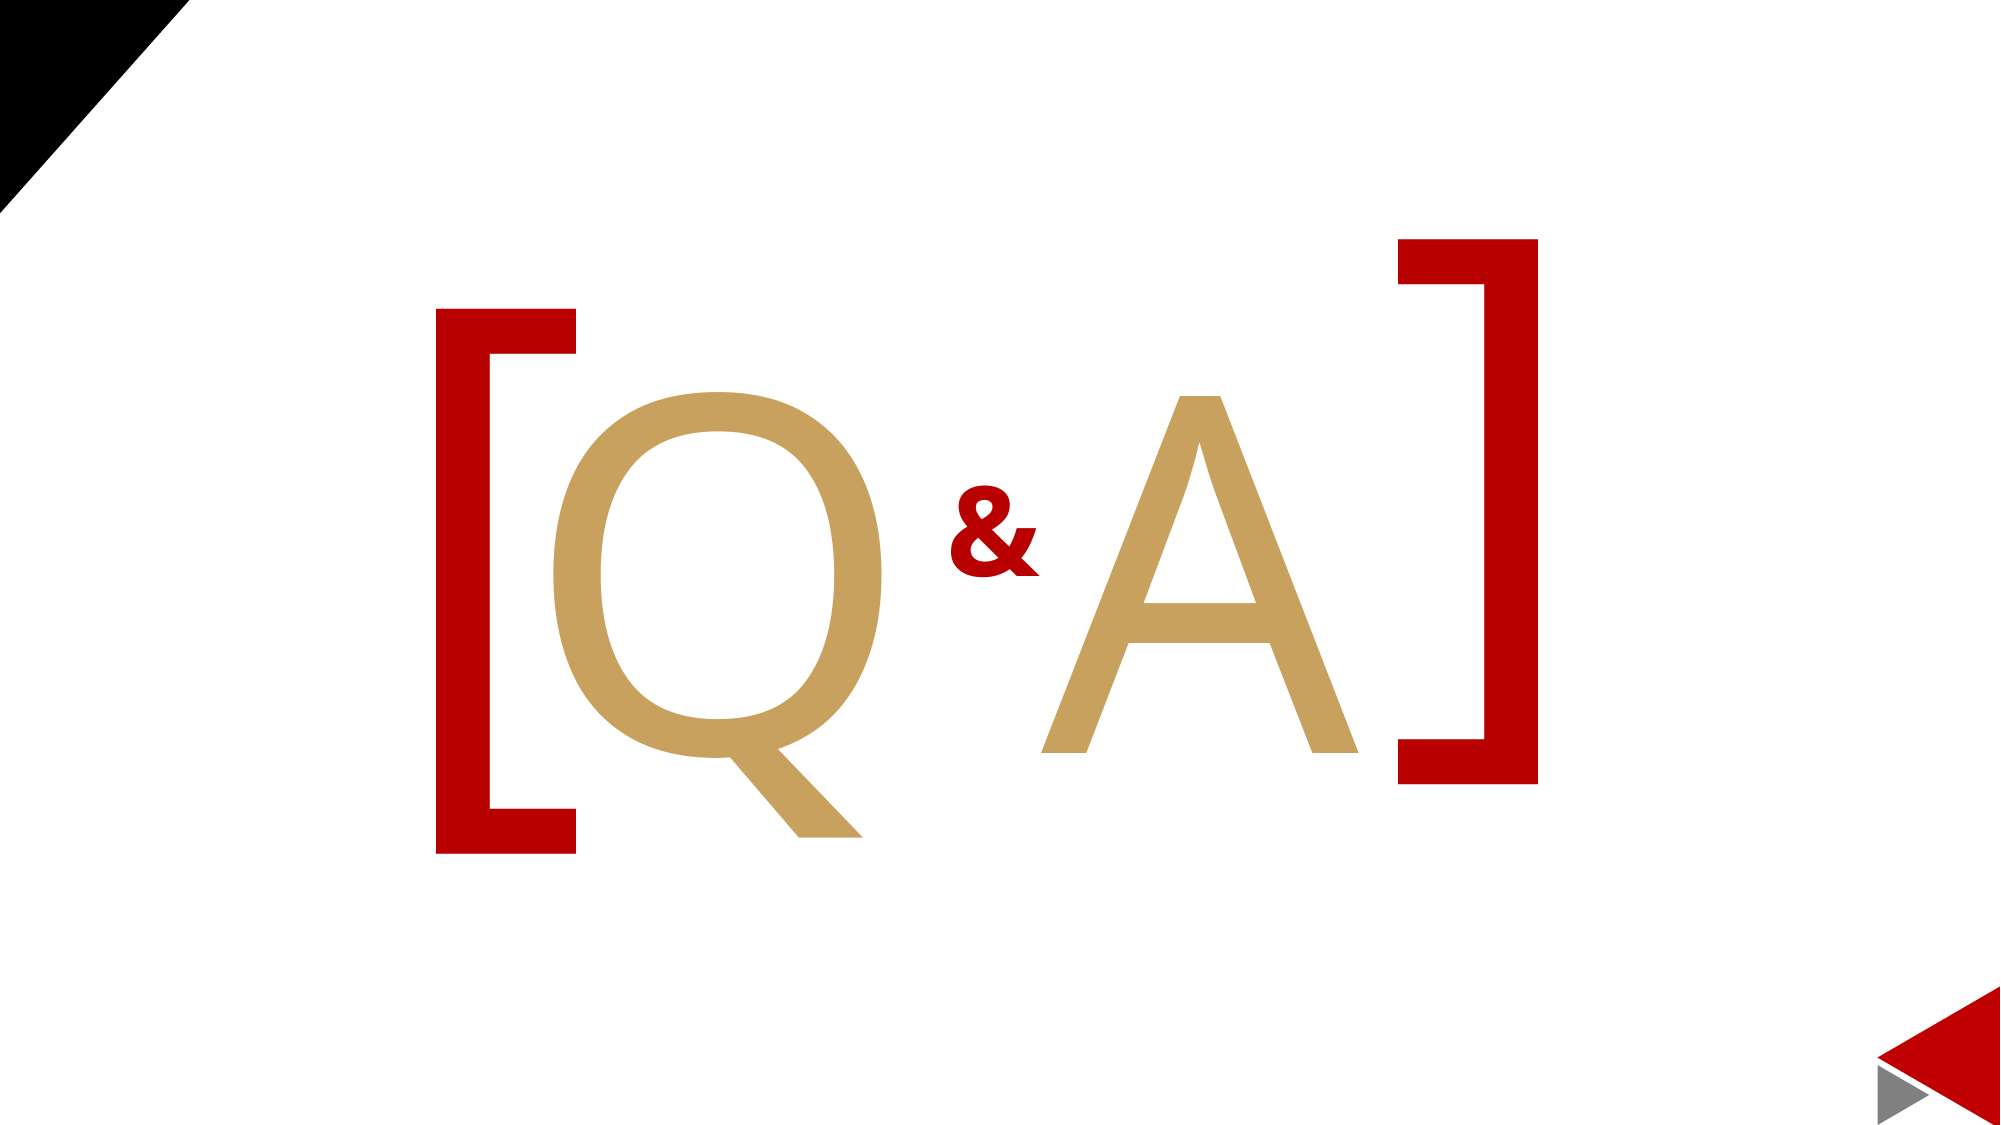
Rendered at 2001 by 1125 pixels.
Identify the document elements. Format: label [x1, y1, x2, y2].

text_box [371, 123, 1603, 971]
text_box [1877, 986, 2000, 1125]
text_box [0, 0, 191, 215]
